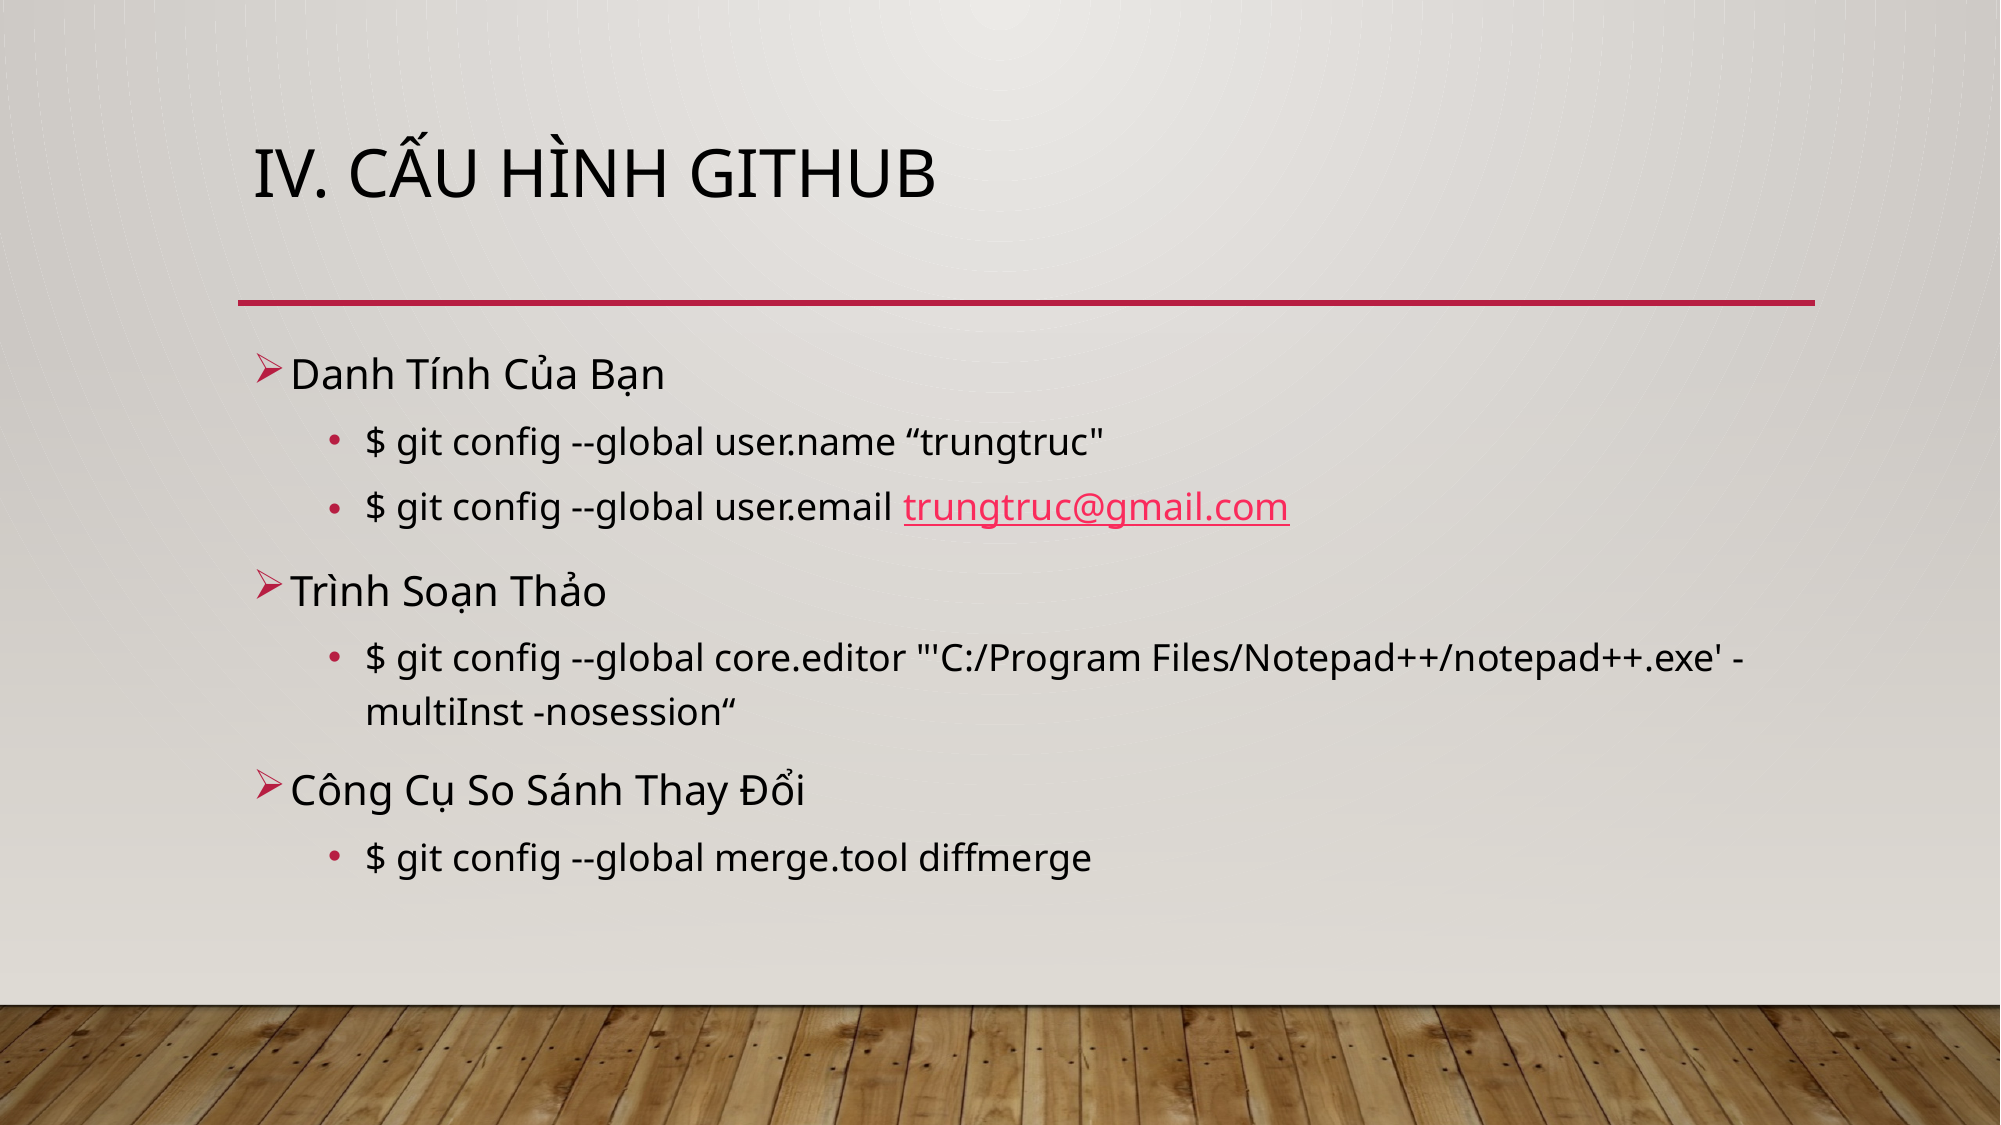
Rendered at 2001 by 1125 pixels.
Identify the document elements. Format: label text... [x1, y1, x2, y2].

list Danh Tính Của Bạn $ git config --global user.name “trungtruc" $ git config --global user.email trungtruc@gmail.com Trình Soạn Thảo $ git config --global core.editor "'C:/Program Files/Notepad++/notepad++.exe' -multiInst -nosession“ Công Cụ So Sánh Thay Đổi $ git config --global merge.tool diffmerge [238, 330, 1814, 897]
picture [0, 1005, 2000, 1125]
title IV. Cấu Hình GITHUB [238, 131, 1814, 305]
